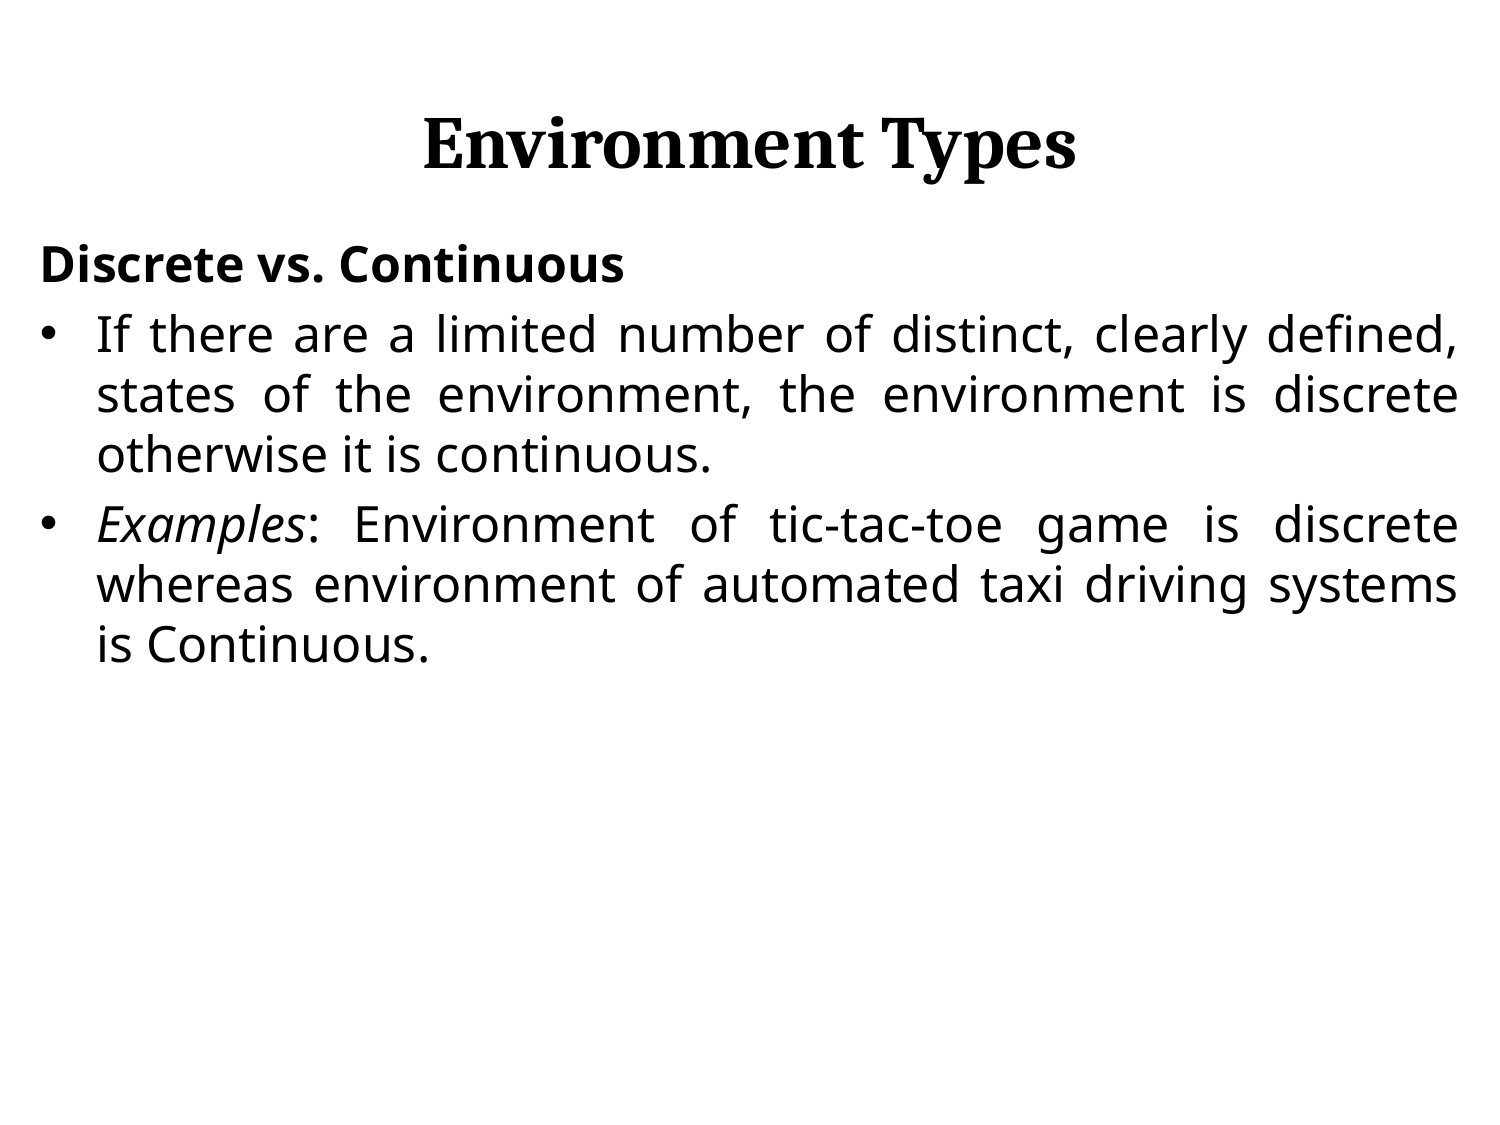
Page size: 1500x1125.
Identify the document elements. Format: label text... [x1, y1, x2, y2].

list Discrete vs. Continuous If there are a limited number of distinct, clearly defined, states of the environment, the environment is discrete otherwise it is continuous. Examples: Environment of tic-tac-toe game is discrete whereas environment of automated taxi driving systems is Continuous. [24, 224, 1475, 1005]
title Environment Types [75, 45, 1425, 224]
